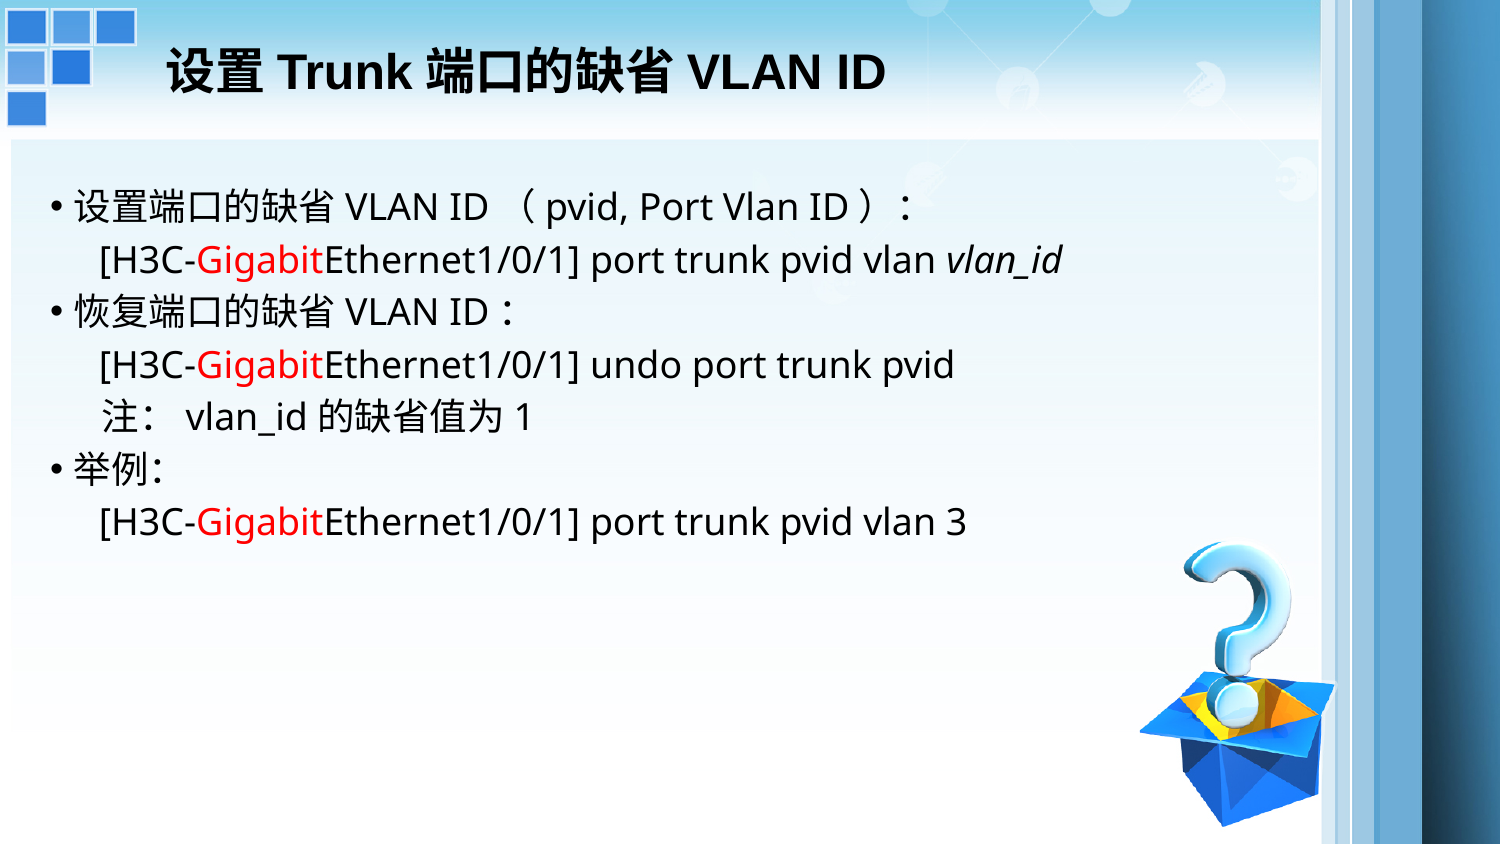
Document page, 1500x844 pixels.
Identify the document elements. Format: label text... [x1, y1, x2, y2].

picture [0, 0, 1500, 844]
list 设置端口的缺省VLAN ID（pvid, Port Vlan ID）： [H3C-GigabitEthernet1/0/1] port trunk pvid vlan vlan_id 恢复端口的缺省VLAN ID： [H3C-GigabitEthernet1/0/1] undo port trunk pvid 注：vlan_id的缺省值为1 举例： [H3C-GigabitEthernet1/0/1] port trunk pvid vlan 3 [35, 175, 1128, 666]
title 设置Trunk端口的缺省VLAN ID [150, 31, 950, 108]
